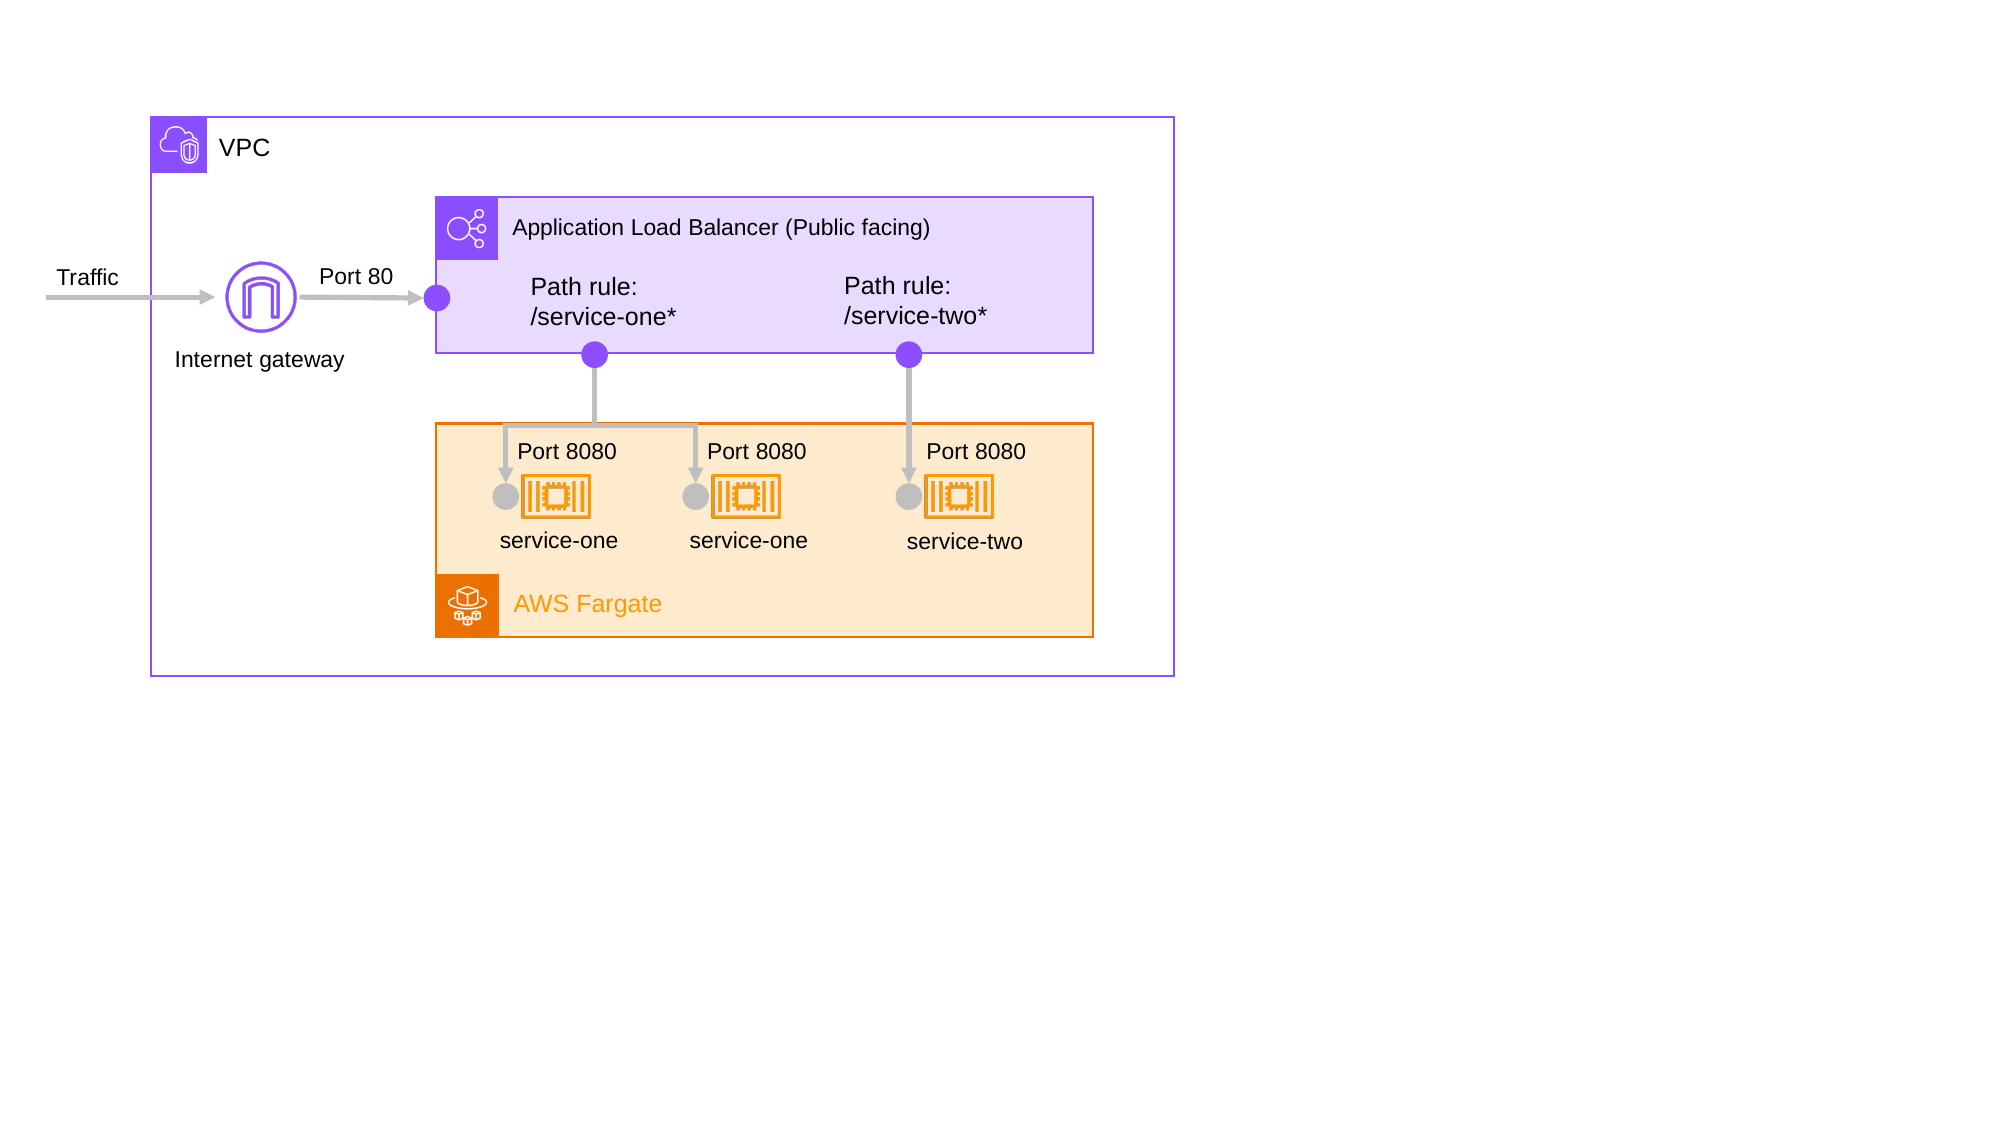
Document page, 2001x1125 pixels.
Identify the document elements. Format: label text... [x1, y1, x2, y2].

text_box service-one [478, 517, 640, 560]
picture [150, 116, 207, 173]
text_box Application Load Balancer (Public facing) [498, 205, 954, 248]
text_box Port 8080 [902, 428, 908, 472]
text_box service-two [890, 519, 1040, 562]
text_box Internet gateway [114, 337, 405, 380]
picture [222, 258, 300, 336]
text_box VPC [150, 116, 1175, 677]
text_box service-one [668, 517, 830, 560]
text_box [894, 340, 924, 370]
text_box [580, 340, 610, 369]
text_box Port 80 [302, 254, 411, 297]
picture [921, 458, 997, 534]
picture [435, 197, 498, 260]
text_box Path rule: /service-one* [515, 263, 701, 339]
text_box [681, 482, 708, 511]
picture [708, 458, 784, 534]
text_box Port 8080 [703, 428, 825, 472]
text_box [894, 482, 921, 511]
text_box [587, 375, 703, 477]
text_box [491, 482, 518, 511]
picture [518, 470, 594, 534]
text_box [422, 283, 452, 313]
picture [436, 574, 499, 637]
text_box Path rule: /service-two* [829, 262, 1015, 338]
text_box AWS Fargate [499, 580, 682, 625]
text_box Traffic [33, 255, 142, 298]
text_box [492, 381, 608, 470]
text_box Port 8080 [909, 428, 1051, 472]
